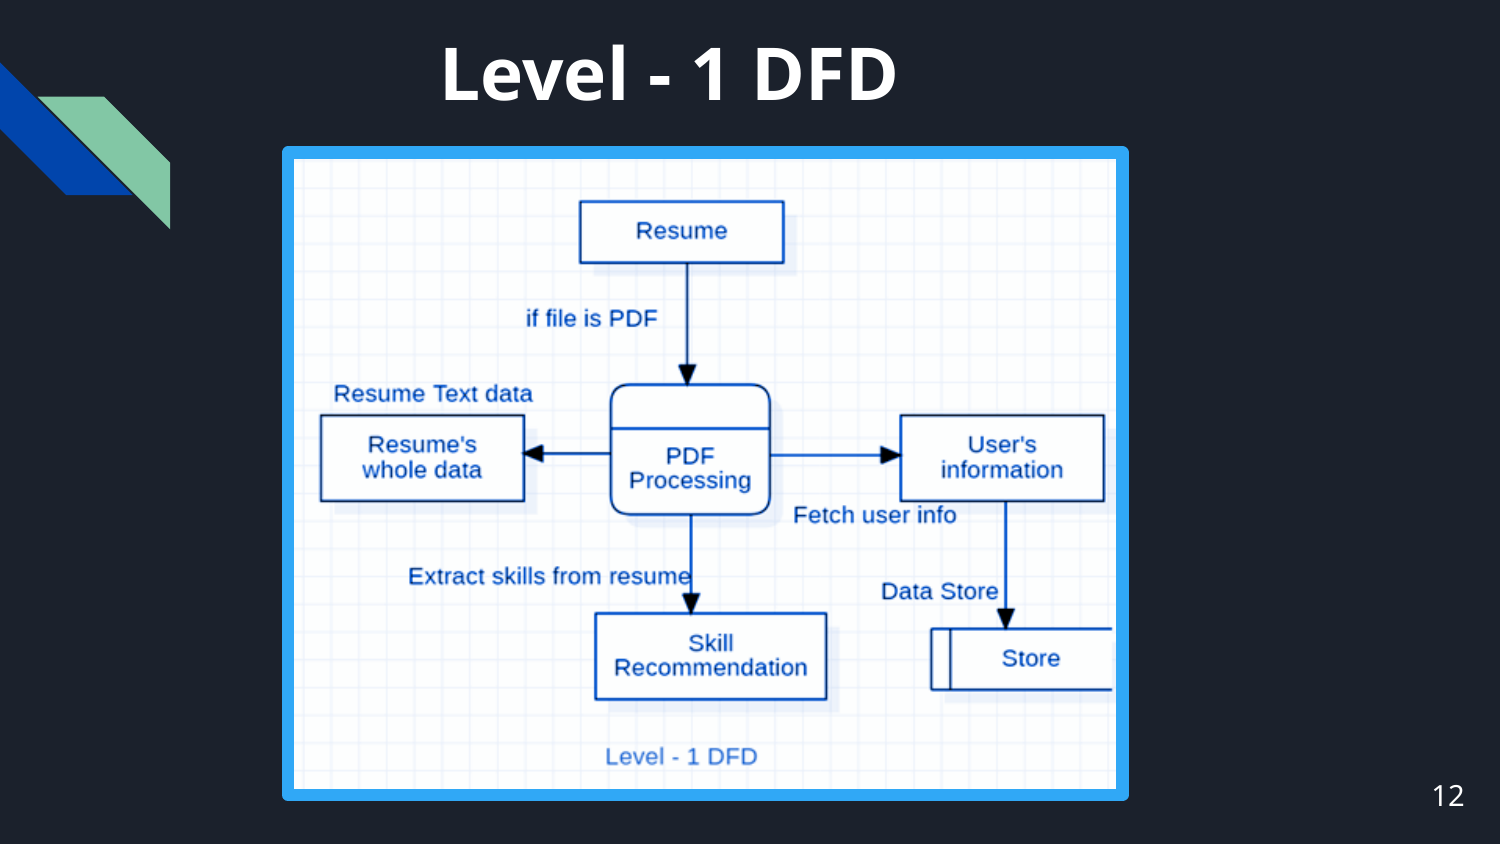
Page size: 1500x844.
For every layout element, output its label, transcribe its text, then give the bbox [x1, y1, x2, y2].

picture [294, 158, 1117, 789]
title Level - 1 DFD [424, 12, 987, 134]
slide_number 12 [1389, 764, 1480, 830]
